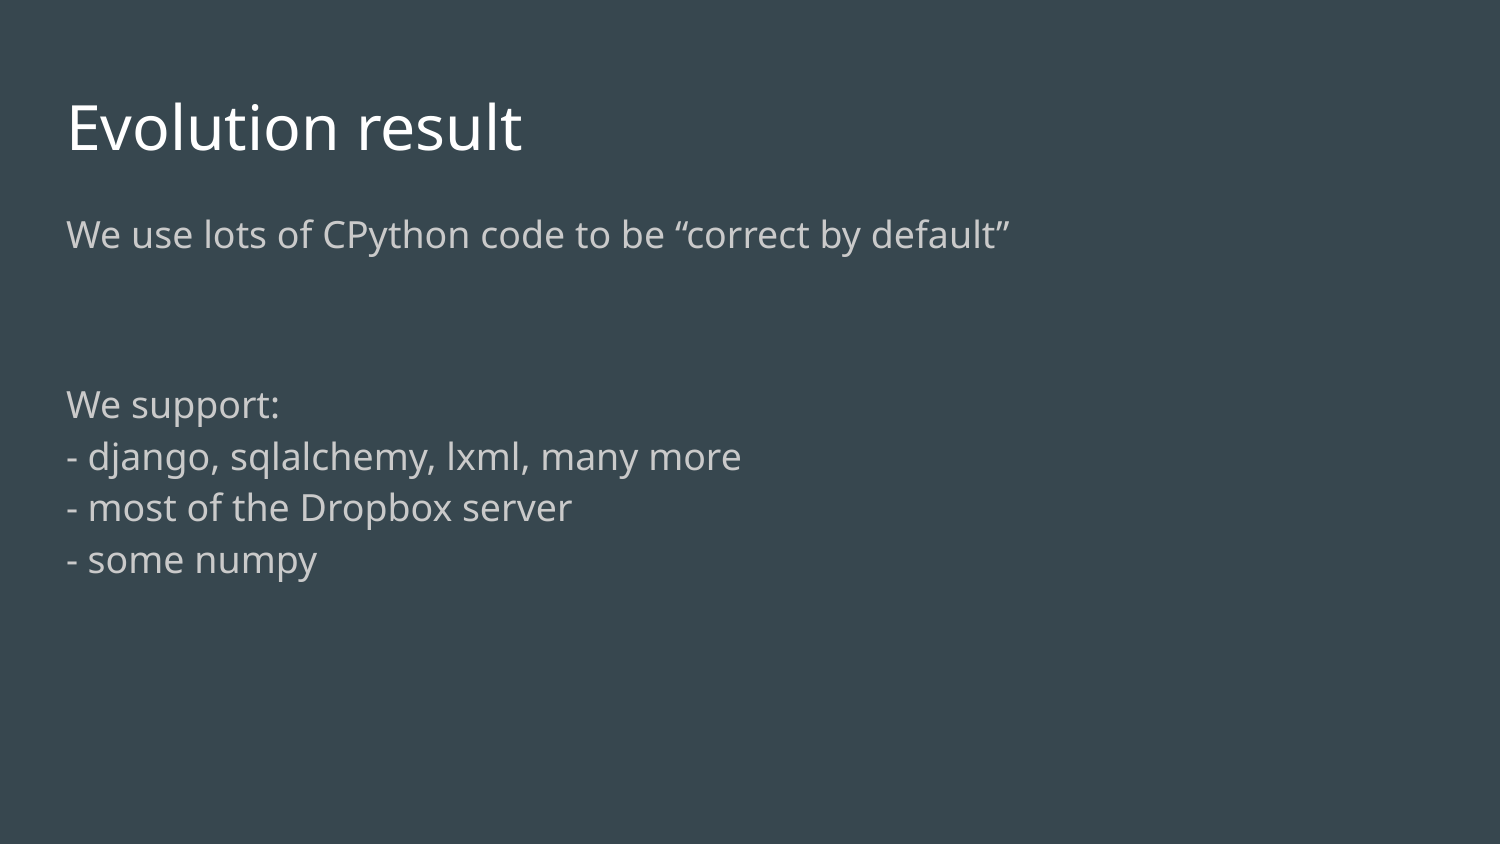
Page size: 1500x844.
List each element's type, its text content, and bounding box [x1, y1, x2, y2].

list We use lots of CPython code to be “correct by default” We support: - django, sqlalchemy, lxml, many more - most of the Dropbox server - some numpy [51, 189, 1449, 750]
title Evolution result [51, 72, 1449, 167]
